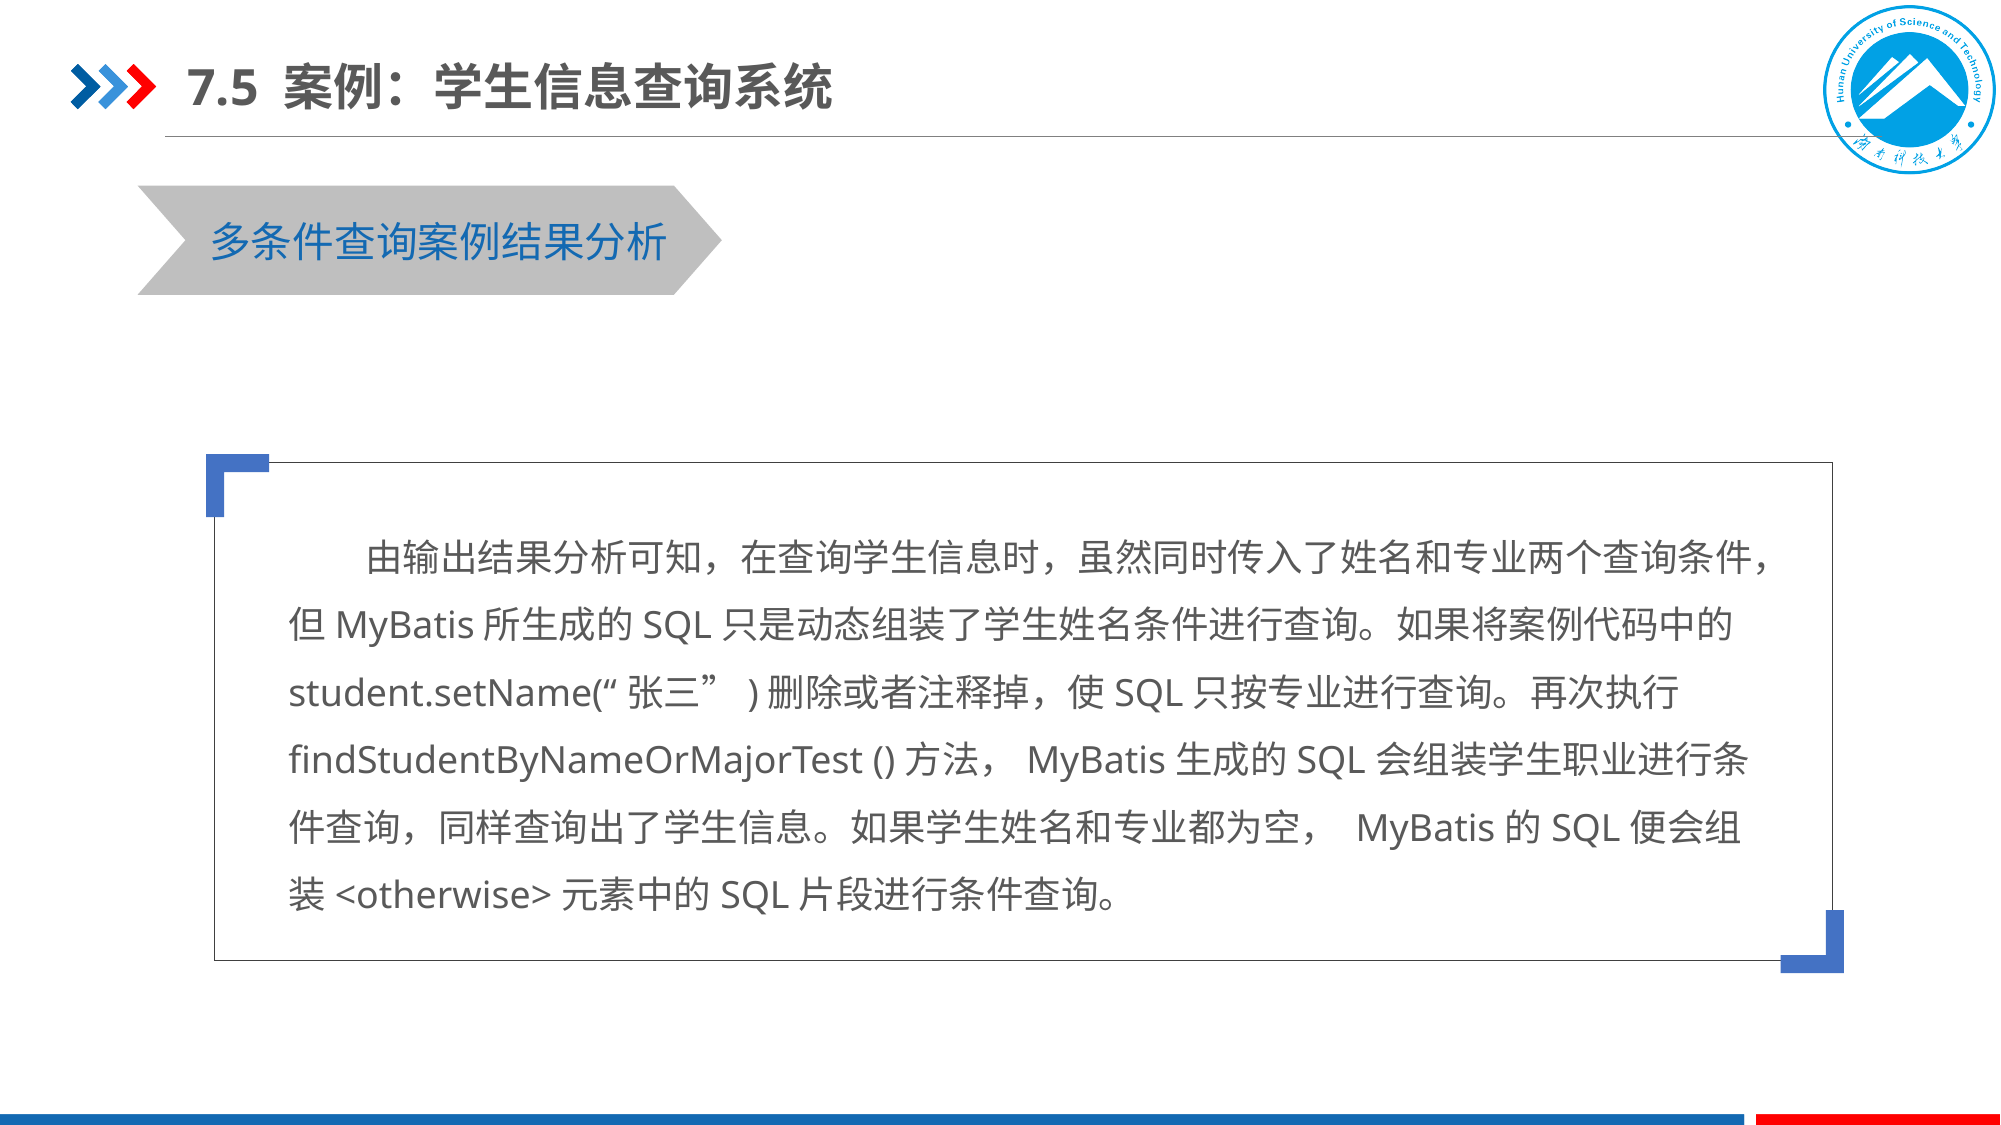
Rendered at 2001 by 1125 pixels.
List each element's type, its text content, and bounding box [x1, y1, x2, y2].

picture [1823, 137, 1898, 175]
picture [1823, 5, 1895, 76]
picture [1861, 60, 1963, 118]
text_box [213, 462, 1834, 961]
picture [1924, 5, 1996, 75]
text_box [1780, 909, 1845, 974]
picture [1867, 59, 1897, 87]
picture [1921, 105, 1996, 175]
text_box 多条件查询案例结果分析 [194, 208, 684, 274]
text_box [205, 453, 270, 518]
picture [1870, 56, 1917, 97]
text_box [137, 185, 722, 295]
picture [1823, 104, 1836, 136]
picture [1827, 9, 1992, 170]
text_box 7.5 案例：学生信息查询系统 [187, 43, 878, 127]
text_box STEP 03 [172, 226, 184, 254]
